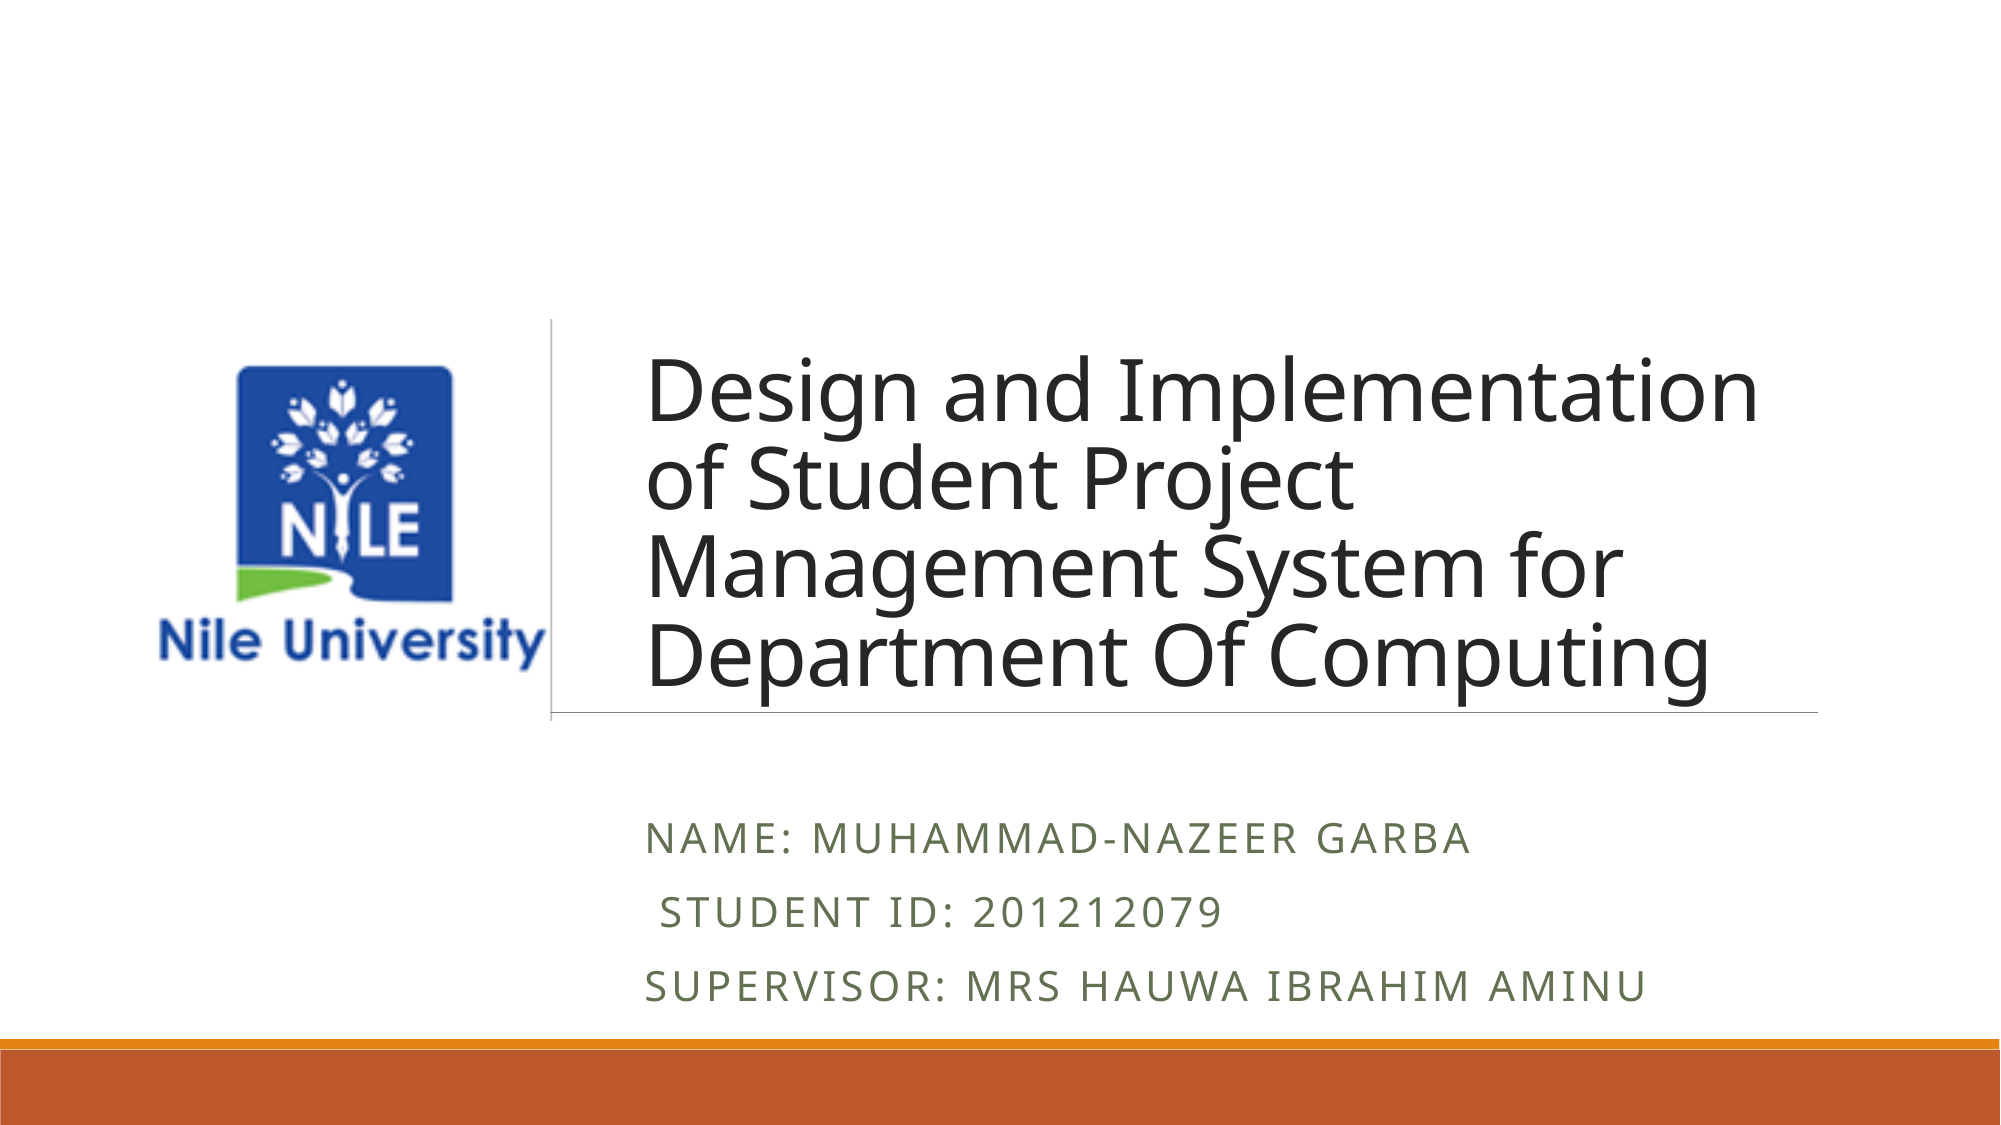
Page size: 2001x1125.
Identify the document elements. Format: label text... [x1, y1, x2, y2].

title Design and Implementation of Student Project Management System for Department Of Computing [629, 249, 1830, 712]
picture [151, 318, 555, 722]
subtitle NAME: MUHAMMAD-NAZEER GARBA STUDENT ID: 201212079 SUPERVISOR: MRS HAUWA IBRAHIM AMINU [629, 730, 1831, 1028]
